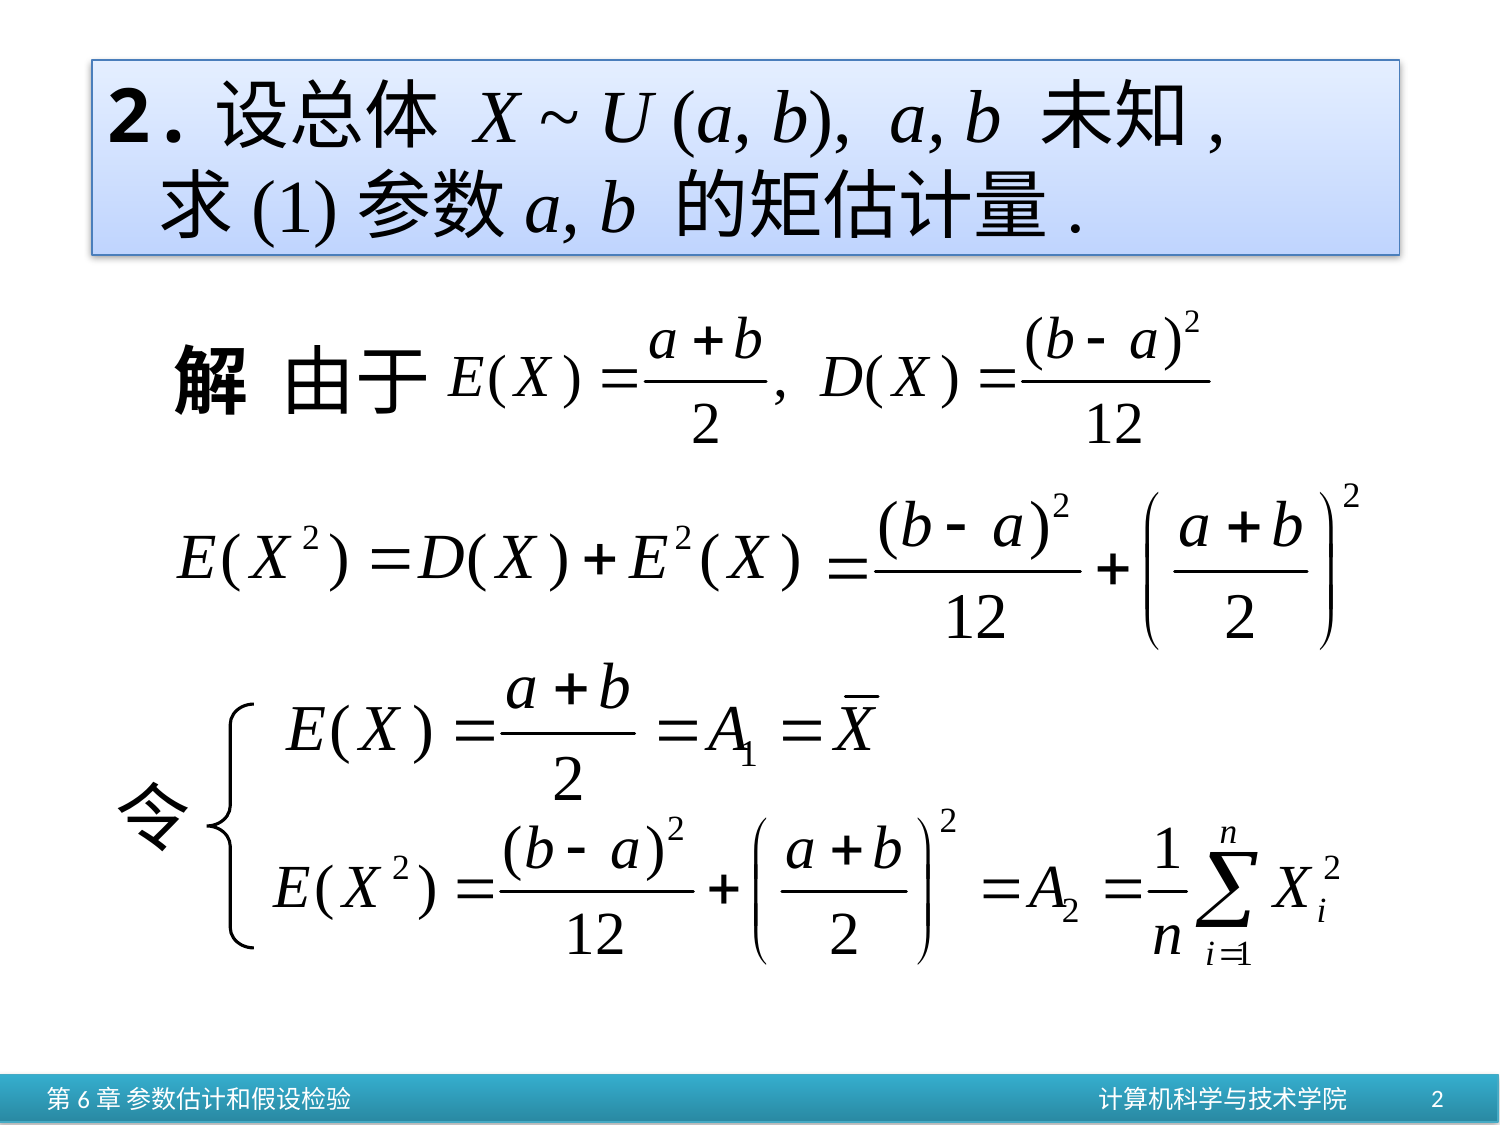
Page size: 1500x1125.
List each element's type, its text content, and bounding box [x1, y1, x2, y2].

text_box 2.设总体 X ~ U (a, b), a, b 未知, 求(1)参数a, b 的矩估计量. [91, 59, 1400, 256]
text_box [273, 646, 897, 793]
text_box 由于 [265, 325, 430, 431]
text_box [810, 463, 1377, 669]
text_box 解 [159, 325, 264, 431]
text_box [206, 821, 222, 831]
text_box [230, 704, 254, 793]
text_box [126, 504, 805, 610]
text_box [435, 294, 1225, 460]
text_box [227, 794, 1356, 979]
text_box 令 [100, 763, 206, 868]
